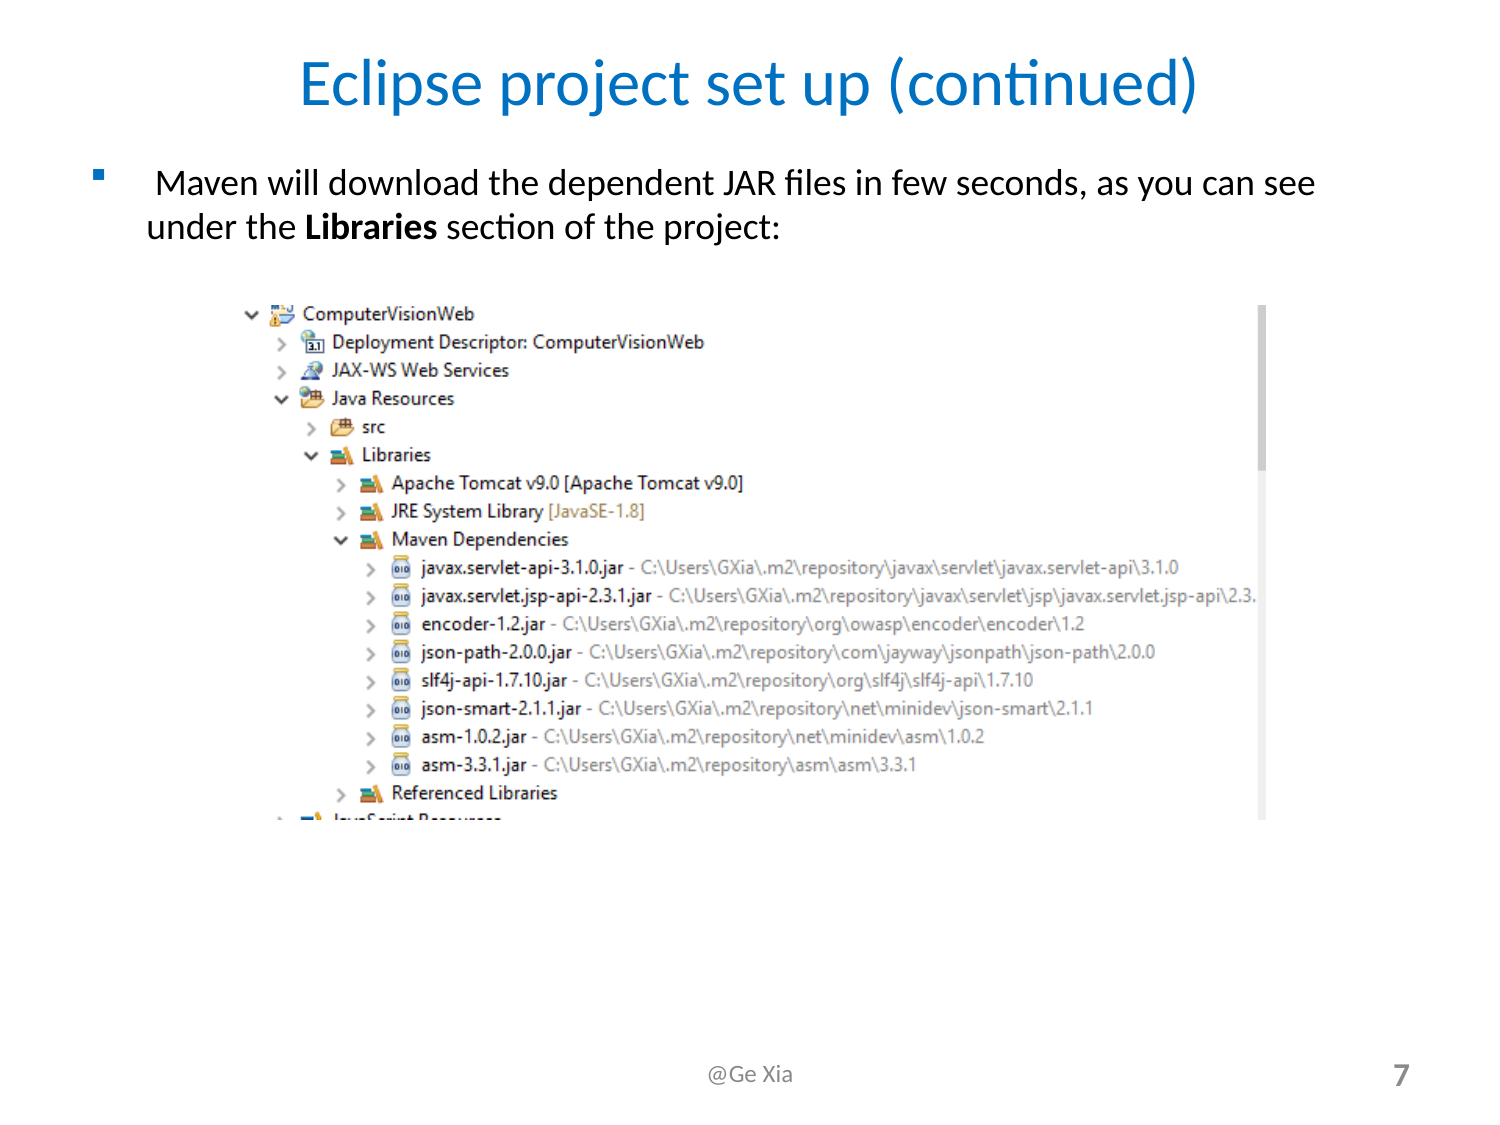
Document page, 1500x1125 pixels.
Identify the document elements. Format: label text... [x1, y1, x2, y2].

list Maven will download the dependent JAR files in few seconds, as you can see under the Libraries section of the project: [75, 149, 1425, 1025]
title Eclipse project set up (continued) [75, 19, 1425, 138]
picture [234, 305, 1266, 820]
slide_number 7 [1074, 1042, 1425, 1103]
footer @Ge Xia [512, 1042, 988, 1103]
